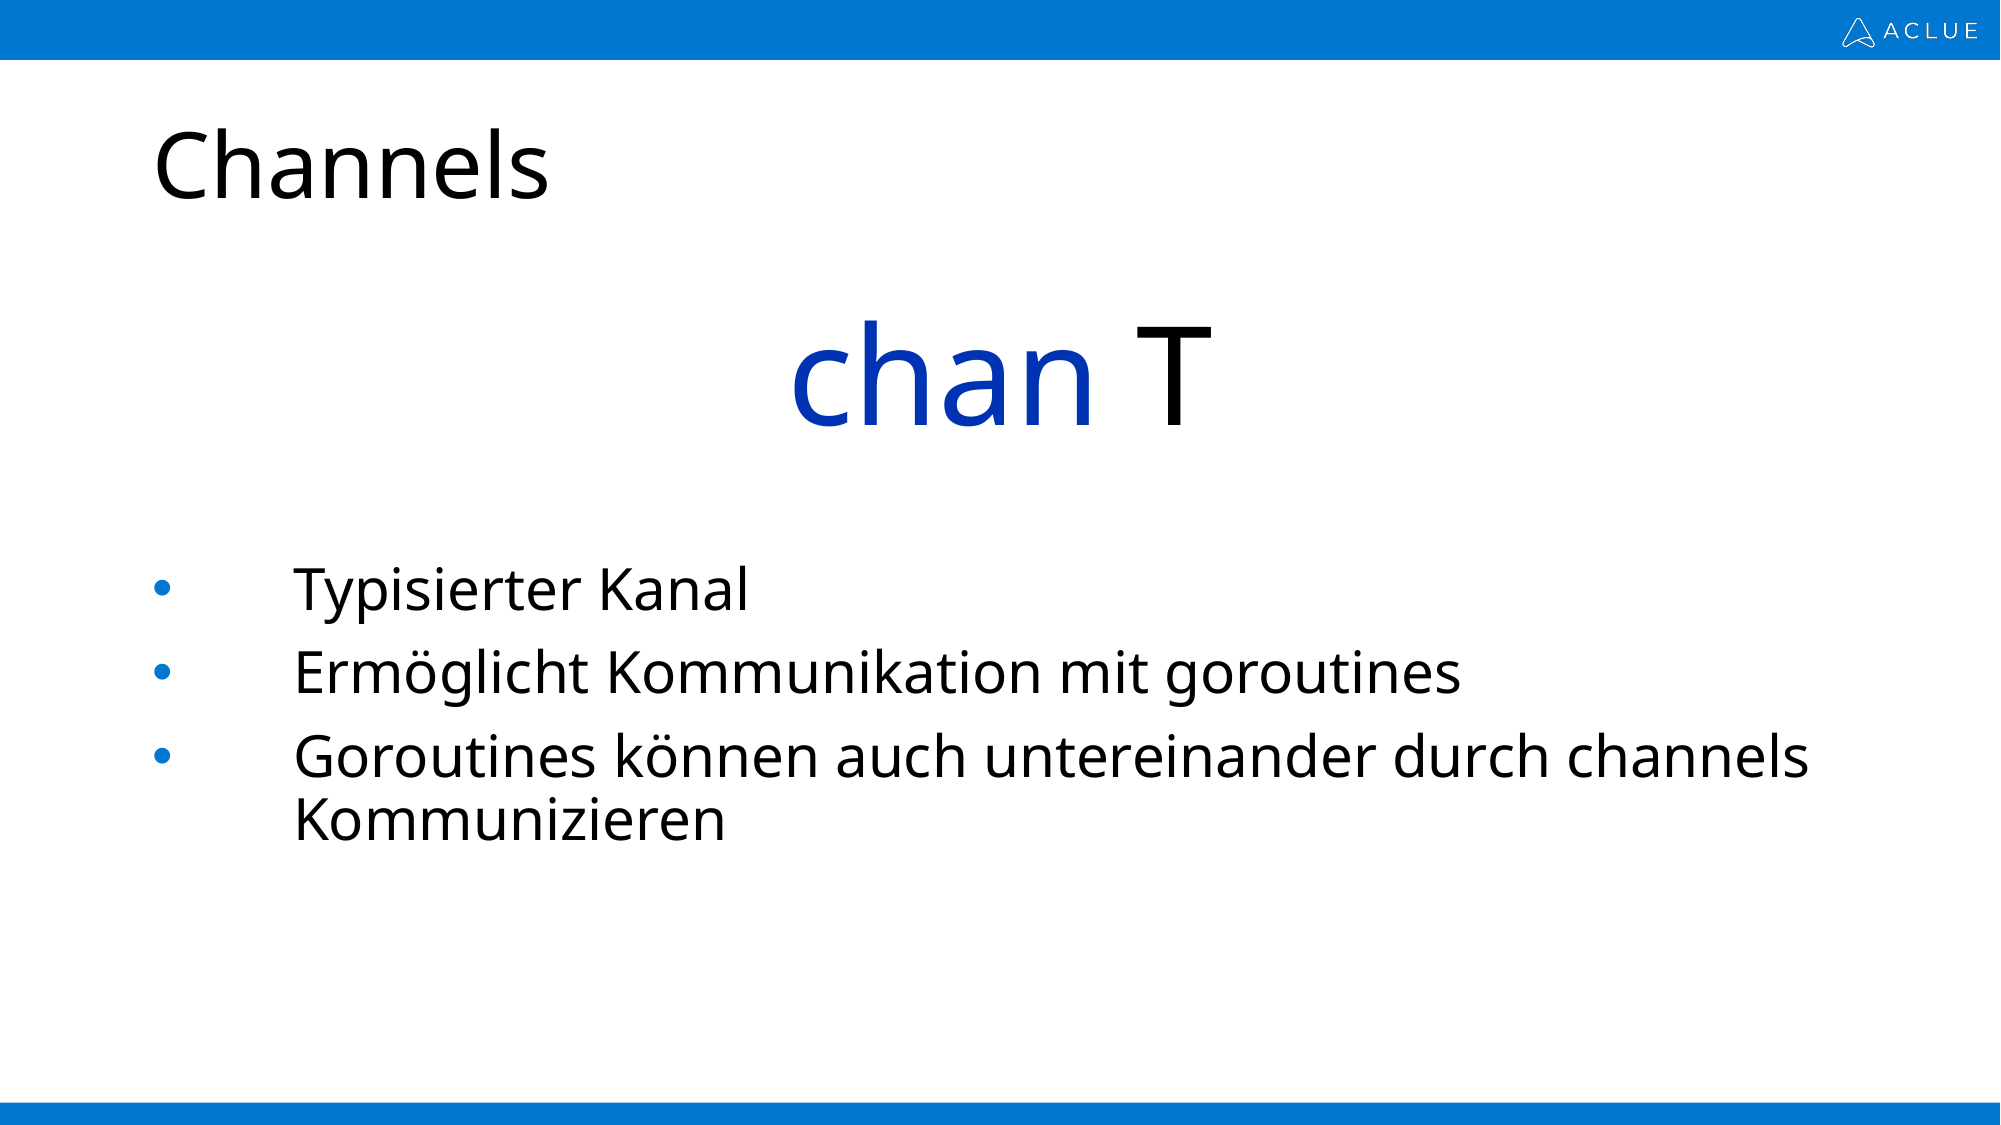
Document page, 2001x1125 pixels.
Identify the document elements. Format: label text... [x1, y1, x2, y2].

text_box [137, 299, 1863, 1014]
picture [1836, 8, 1989, 55]
title Channels [137, 59, 1863, 278]
